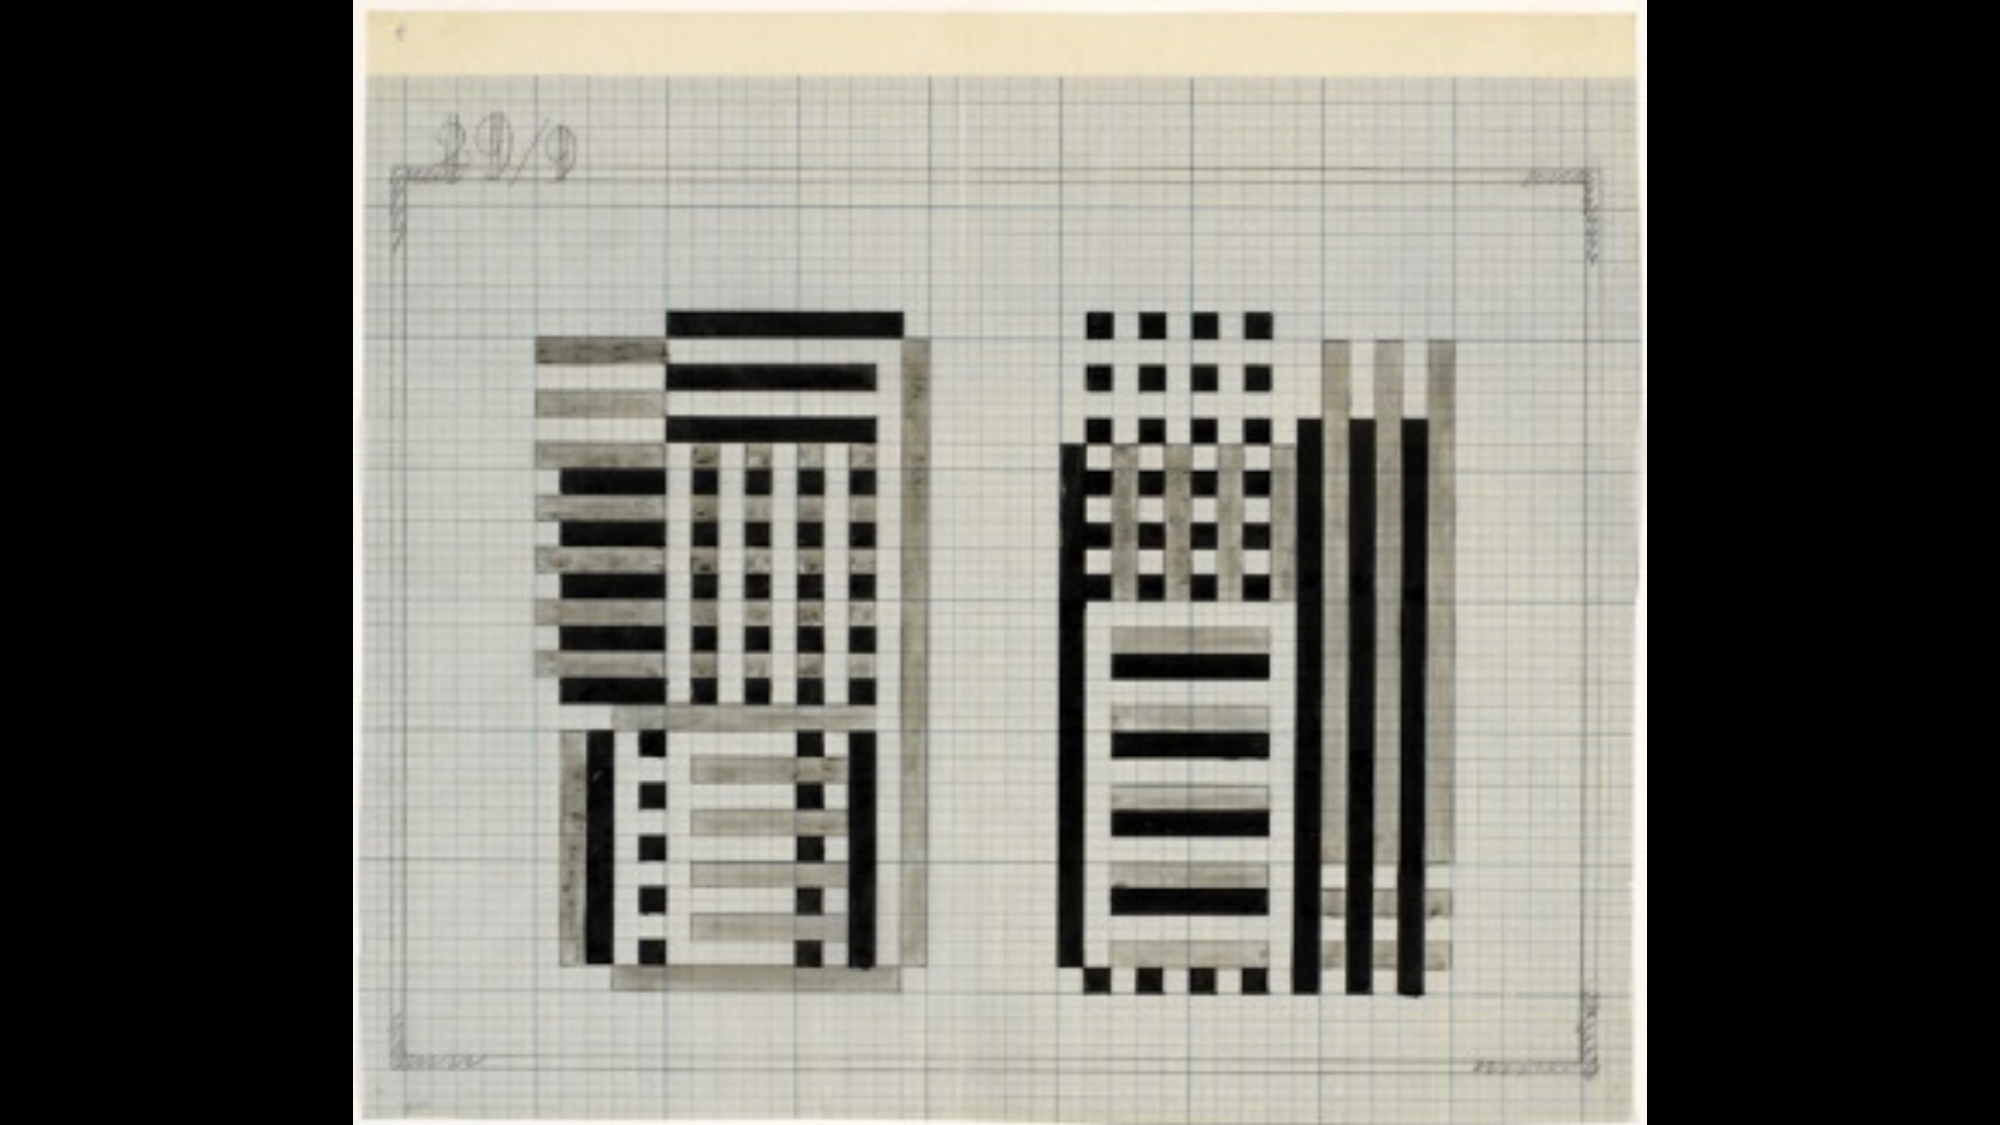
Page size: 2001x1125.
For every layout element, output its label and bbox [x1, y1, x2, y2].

list [352, 0, 1647, 1125]
